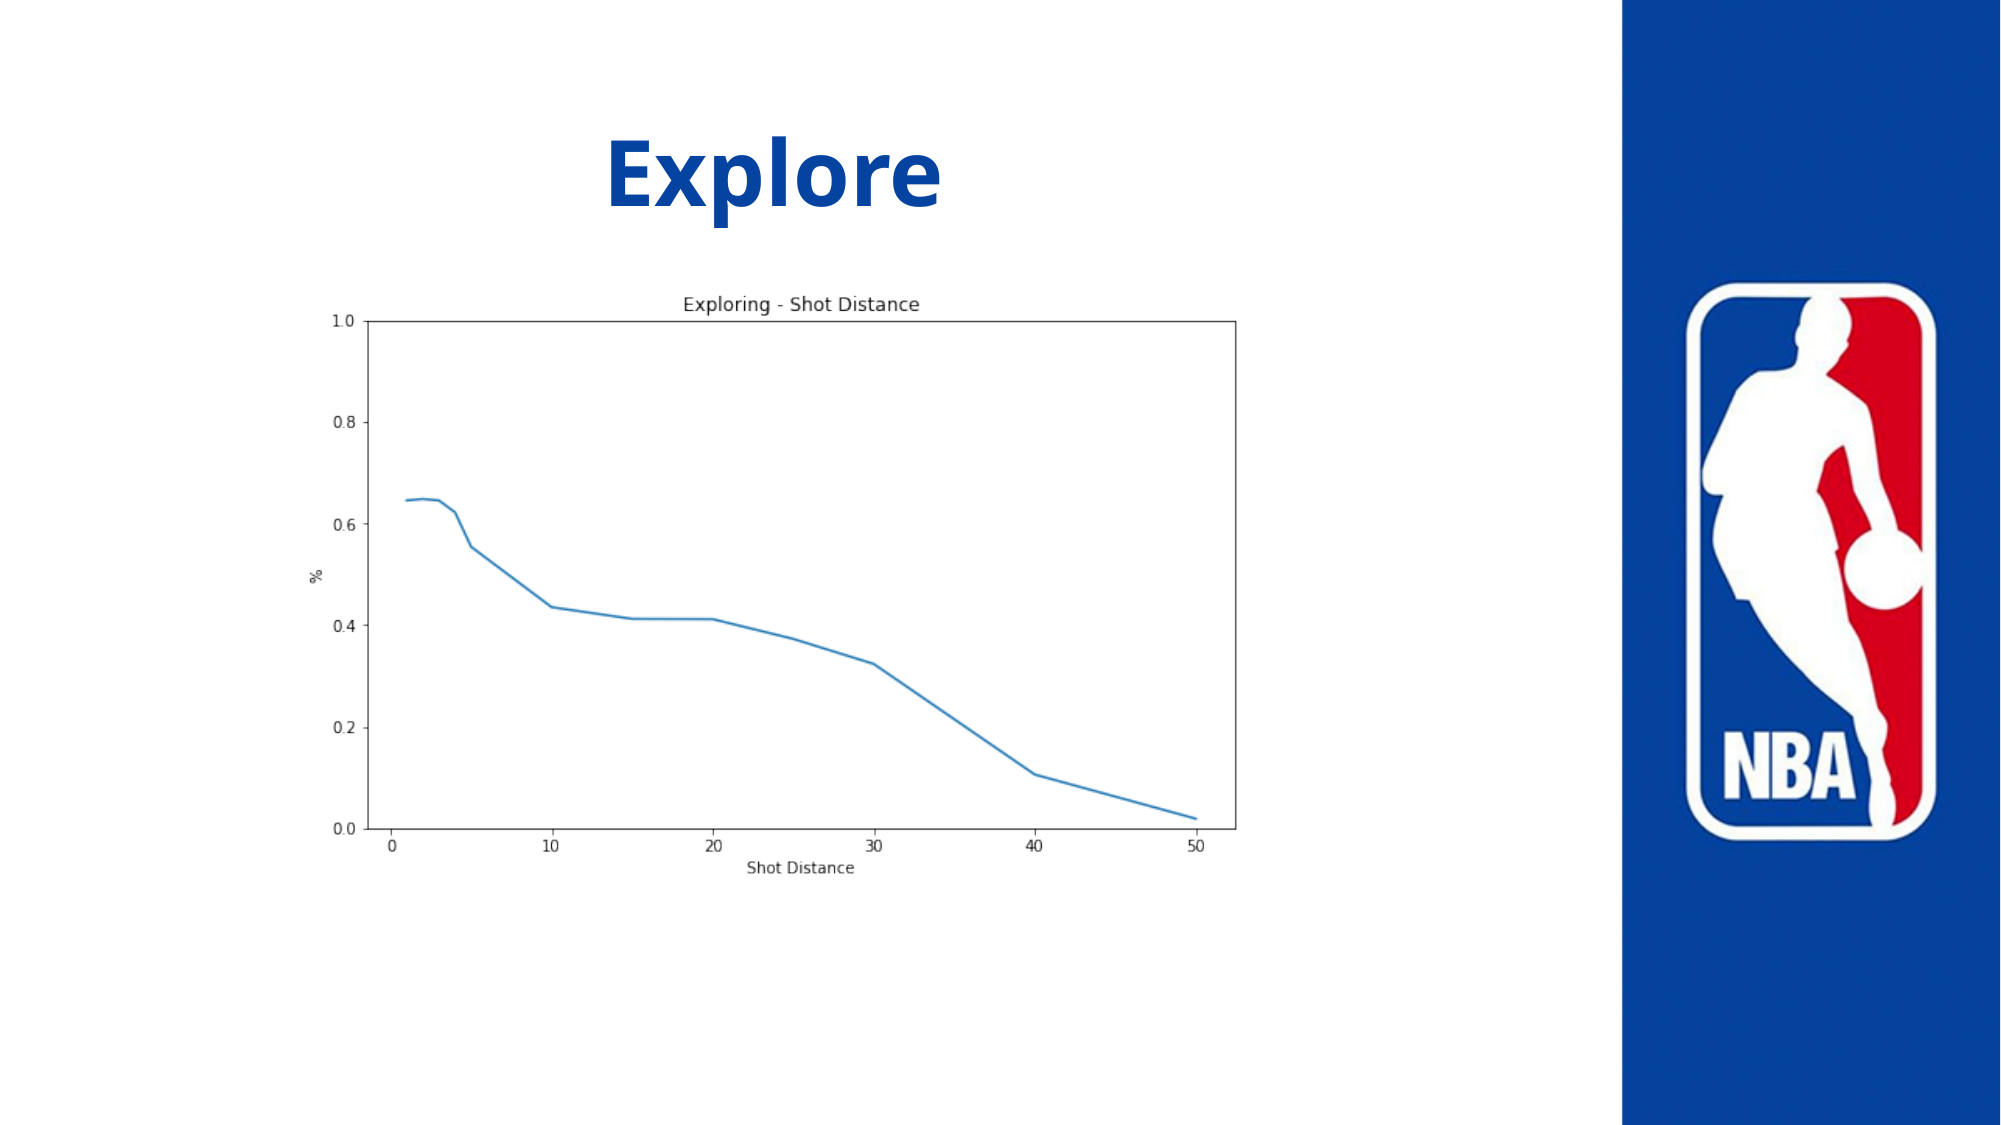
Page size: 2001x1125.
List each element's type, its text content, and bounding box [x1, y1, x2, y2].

title Explore [66, 68, 1482, 286]
picture [0, 0, 2001, 1125]
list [299, 285, 1251, 888]
